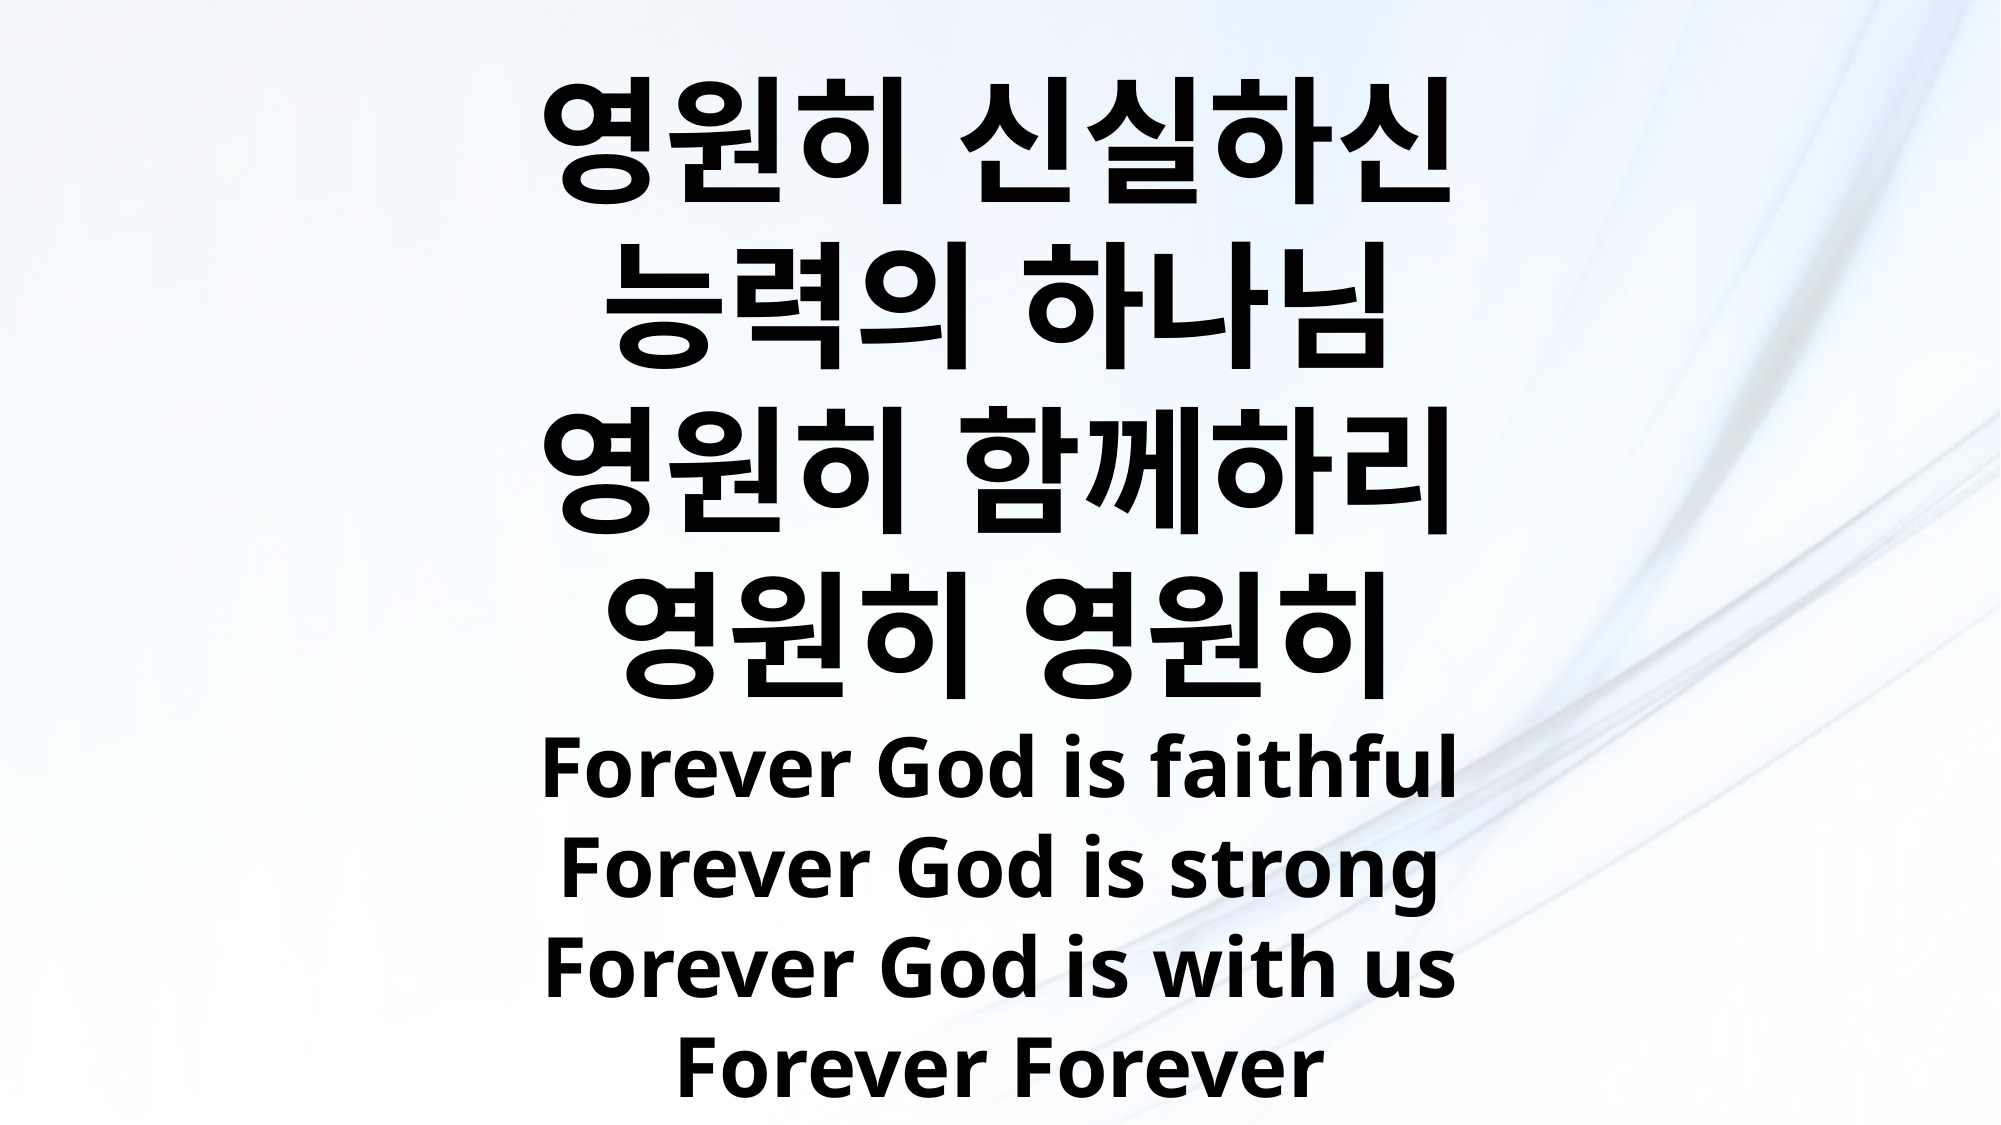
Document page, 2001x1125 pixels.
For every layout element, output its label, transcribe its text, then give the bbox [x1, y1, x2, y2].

title 영원히 신실하신 능력의 하나님 영원히 함께하리 영원히 영원히 Forever God is faithful Forever God is strong Forever God is with us Forever Forever [0, 466, 2000, 703]
picture [0, 0, 2001, 1125]
